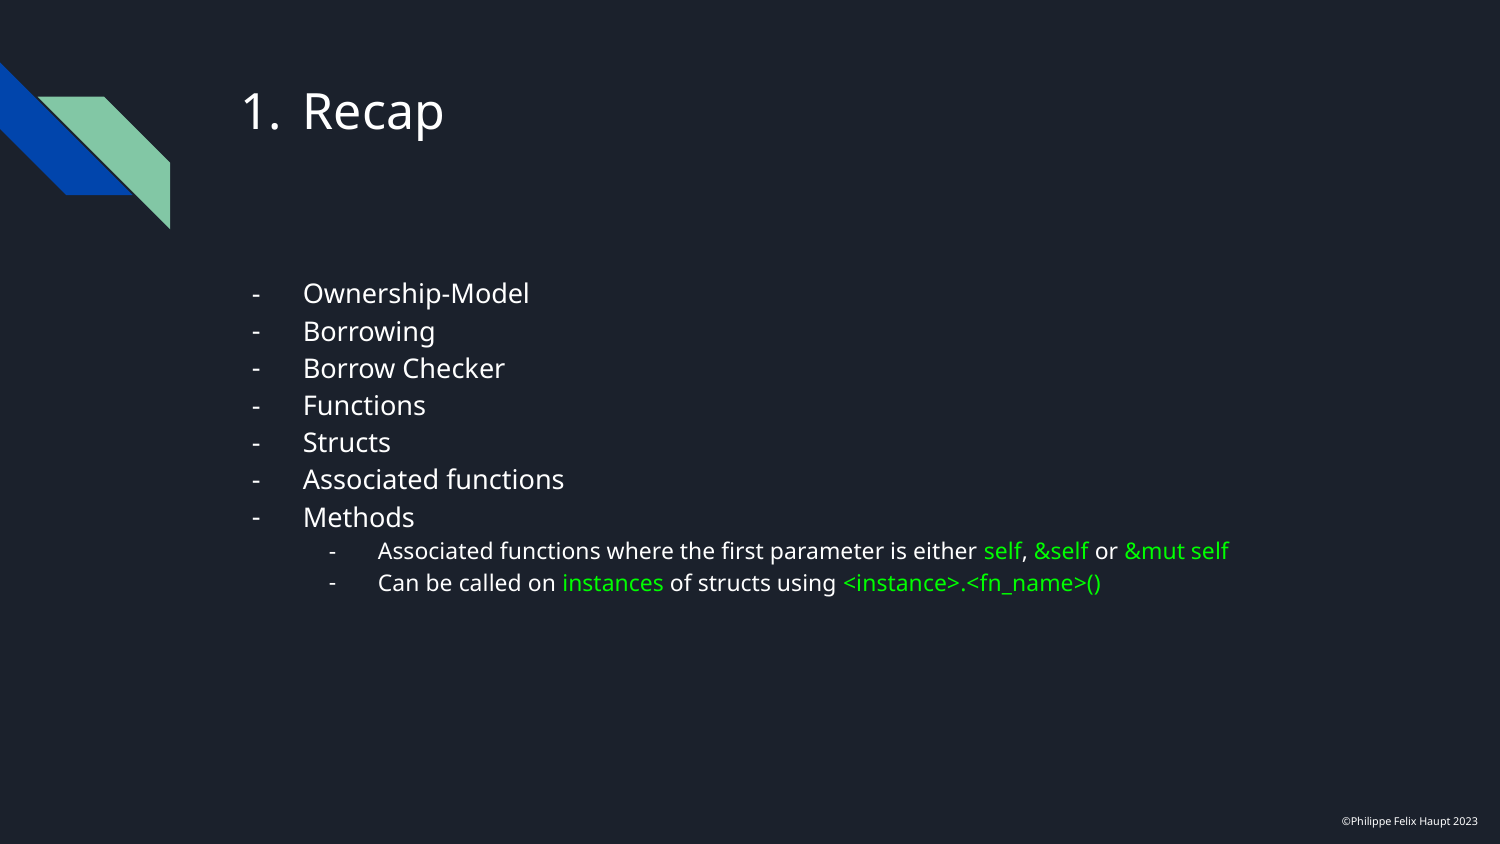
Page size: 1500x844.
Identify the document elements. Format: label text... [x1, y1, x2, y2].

text_box ©Philippe Felix Haupt 2023 [1326, 801, 1500, 844]
list Ownership-Model Borrowing Borrow Checker Functions Structs Associated functions Methods Associated functions where the first parameter is either self, &self or &mut self Can be called on instances of structs using <instance>.<fn_name>() [212, 257, 1368, 735]
title Recap [212, 64, 1368, 215]
